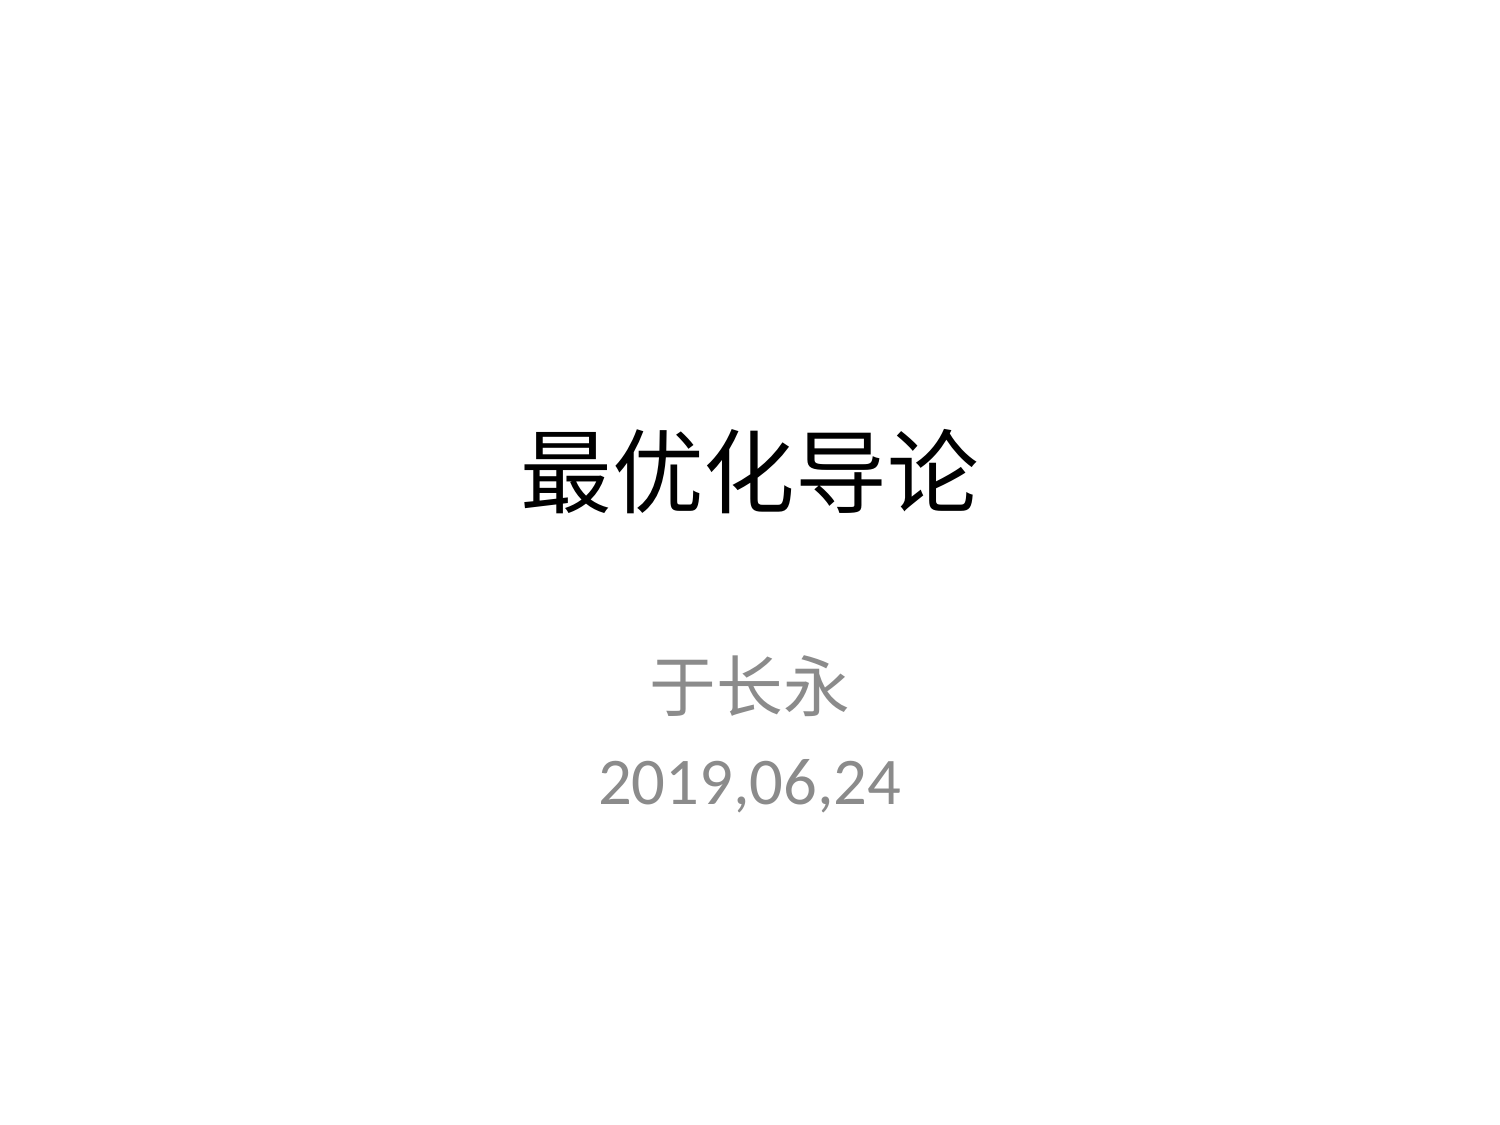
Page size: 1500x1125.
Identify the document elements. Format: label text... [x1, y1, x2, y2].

title 最优化导论 [112, 349, 1388, 591]
subtitle 于长永 2019,06,24 [225, 637, 1275, 925]
